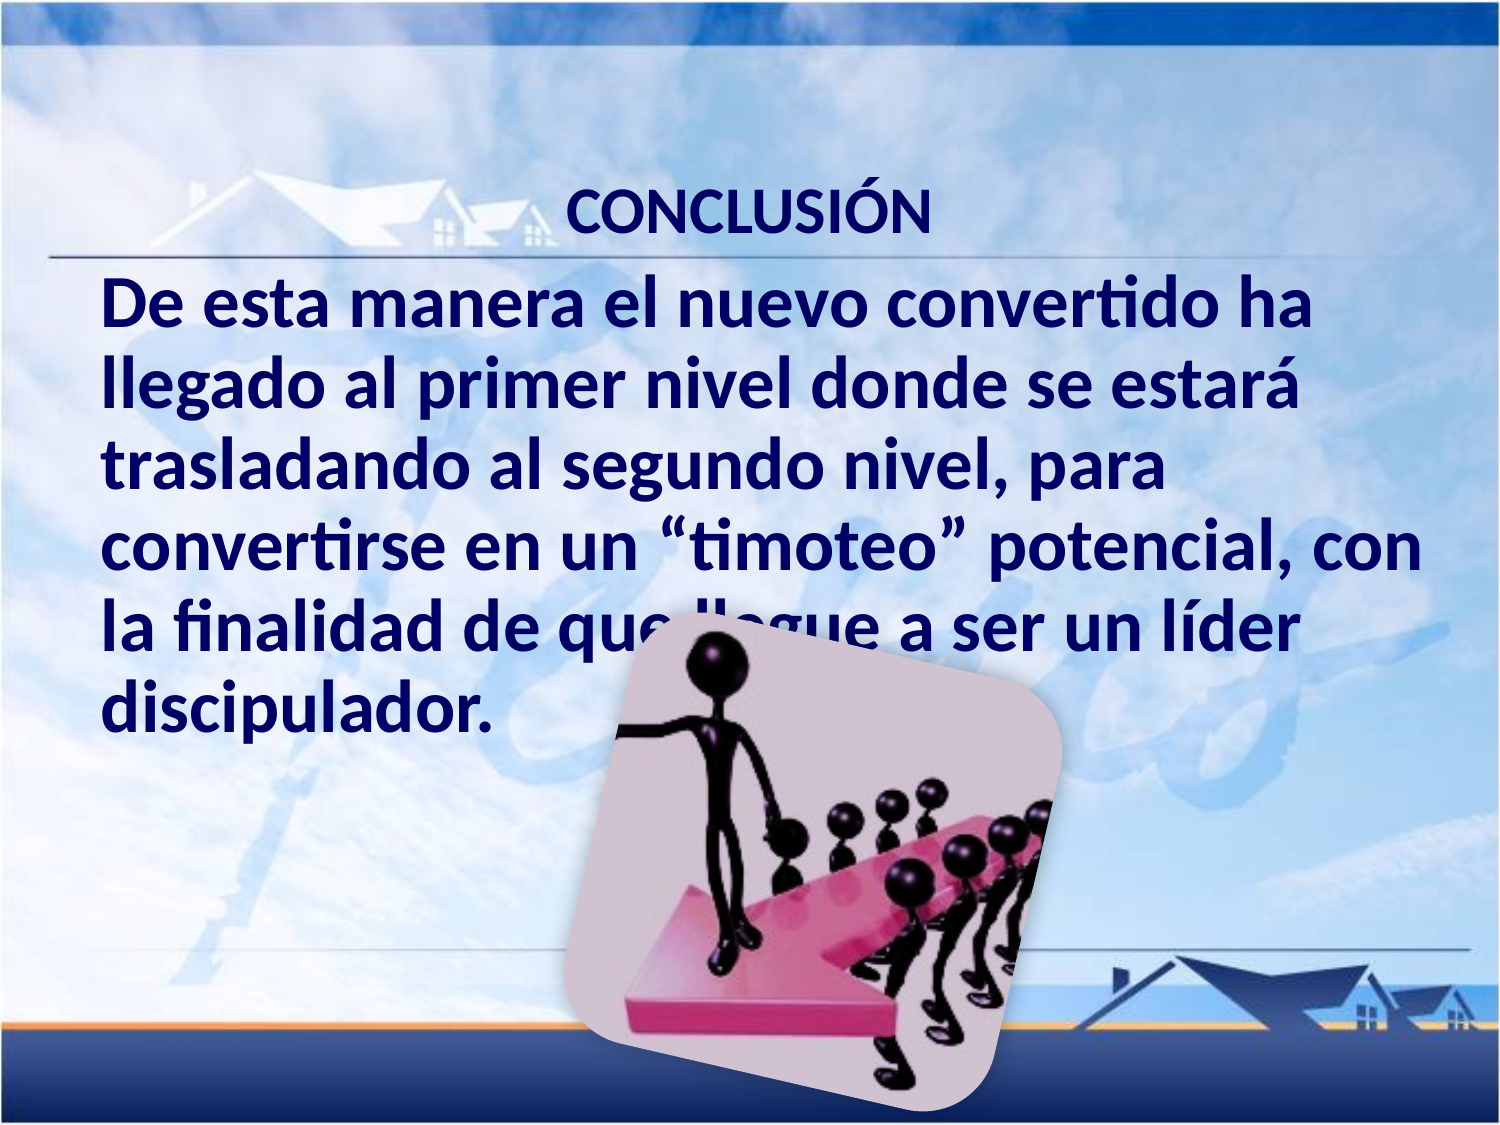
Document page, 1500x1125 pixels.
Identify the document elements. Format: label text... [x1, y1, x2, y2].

picture [0, 0, 1500, 159]
picture [0, 254, 1500, 1125]
text_box CONCLUSIÓN [0, 159, 1500, 254]
text_box De esta manera el nuevo convertido ha llegado al primer nivel donde se estará trasladando al segundo nivel, para convertirse en un “timoteo” potencial, con la finalidad de que llegue a ser un líder discipulador. [86, 255, 1500, 856]
